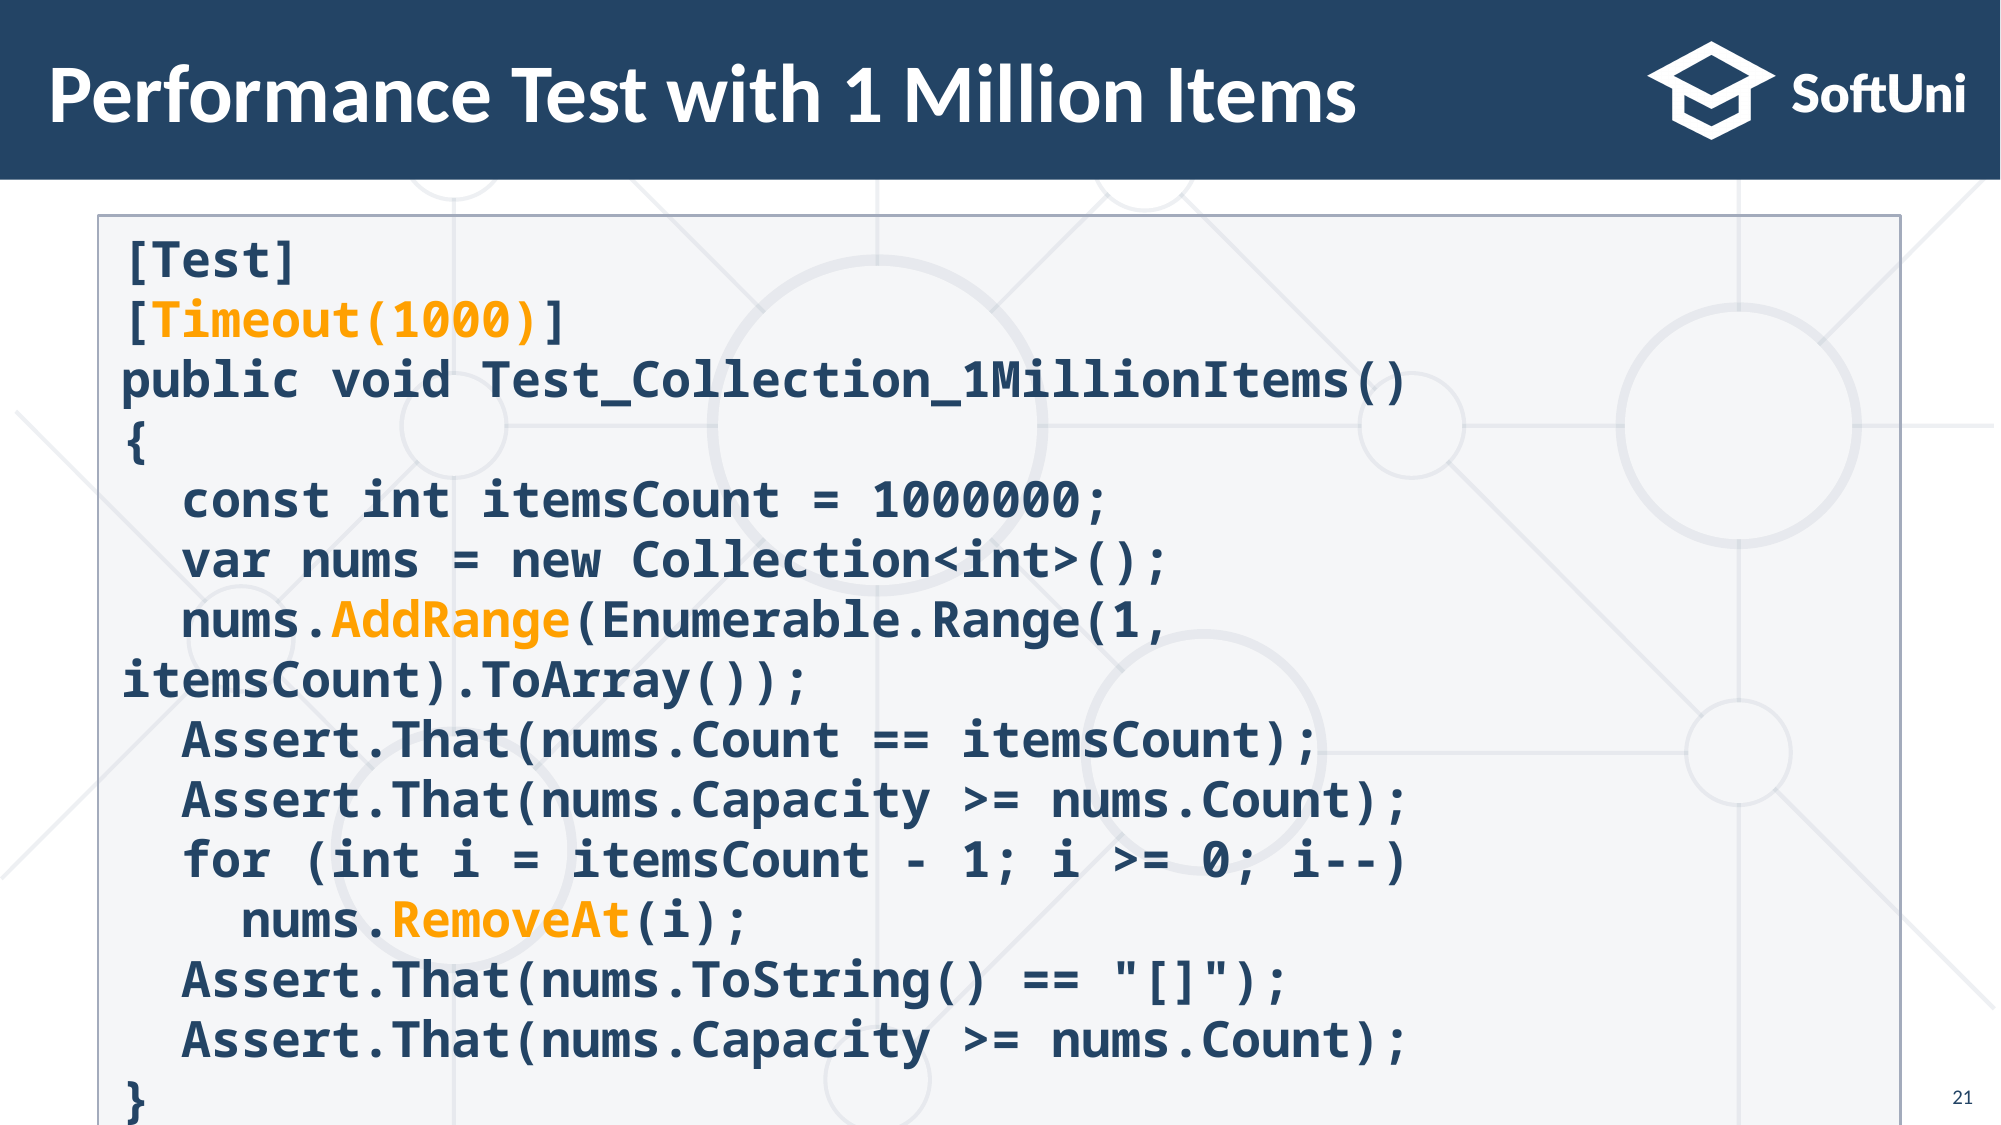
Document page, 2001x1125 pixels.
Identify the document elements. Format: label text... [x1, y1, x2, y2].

text_box [Test] [Timeout(1000)] public void Test_Collection_1MillionItems() { const int itemsCount = 1000000; var nums = new Collection<int>(); nums.AddRange(Enumerable.Range(1, itemsCount).ToArray()); Assert.That(nums.Count == itemsCount); Assert.That(nums.Capacity >= nums.Count); for (int i = itemsCount - 1; i >= 0; i--) nums.RemoveAt(i); Assert.That(nums.ToString() == "[]"); Assert.That(nums.Capacity >= nums.Count); } [97, 215, 1901, 1125]
title Performance Test with 1 Million Items [31, 16, 1625, 162]
slide_number 21 [1927, 1067, 1989, 1117]
